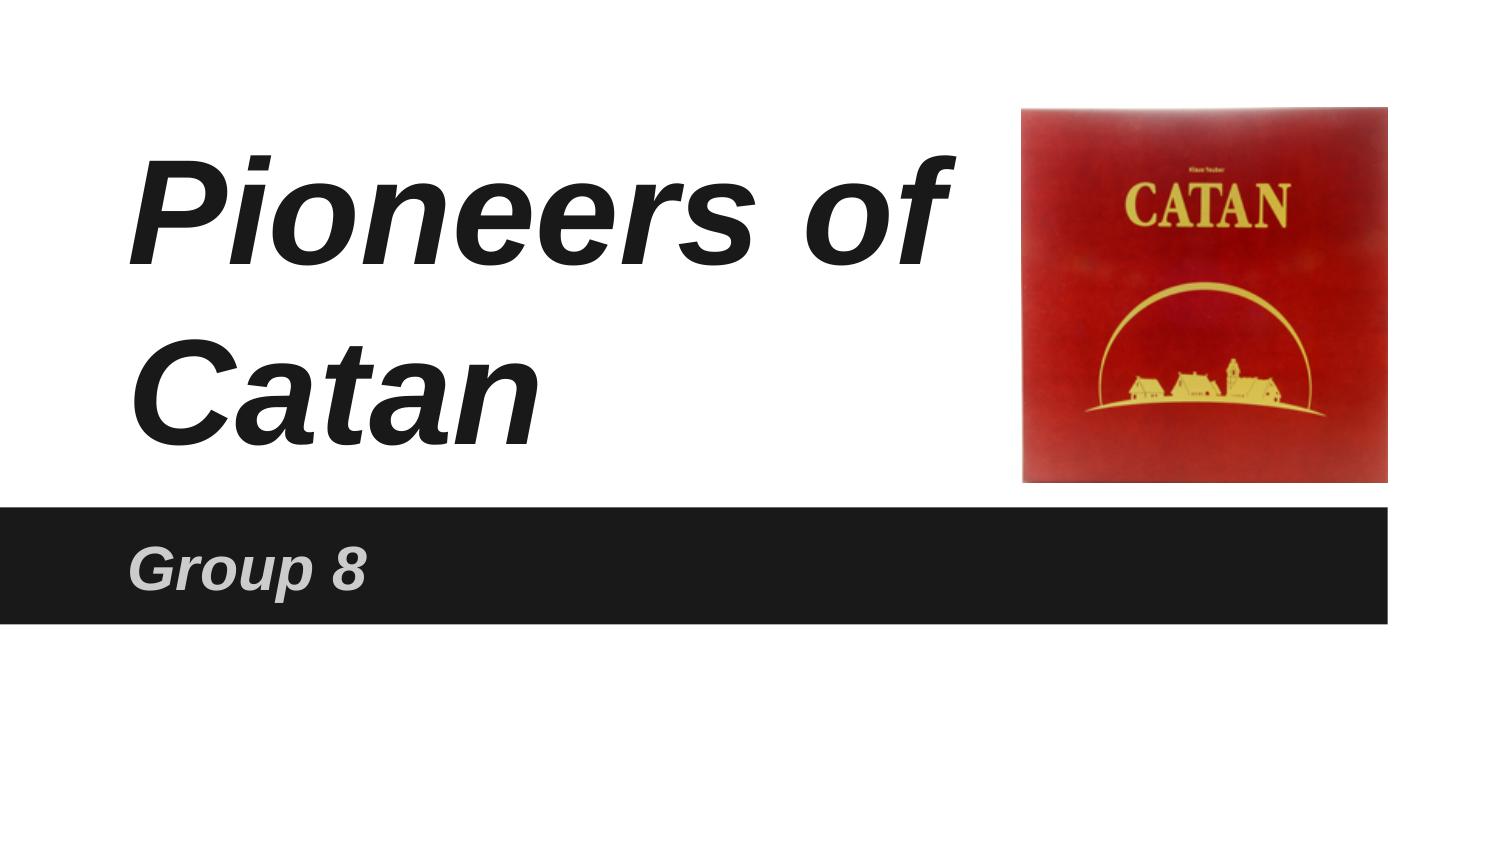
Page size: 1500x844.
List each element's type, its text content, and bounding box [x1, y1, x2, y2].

picture [1021, 106, 1388, 483]
title Pioneers of Catan [112, 213, 1023, 490]
subtitle Group 8 [112, 507, 1388, 625]
